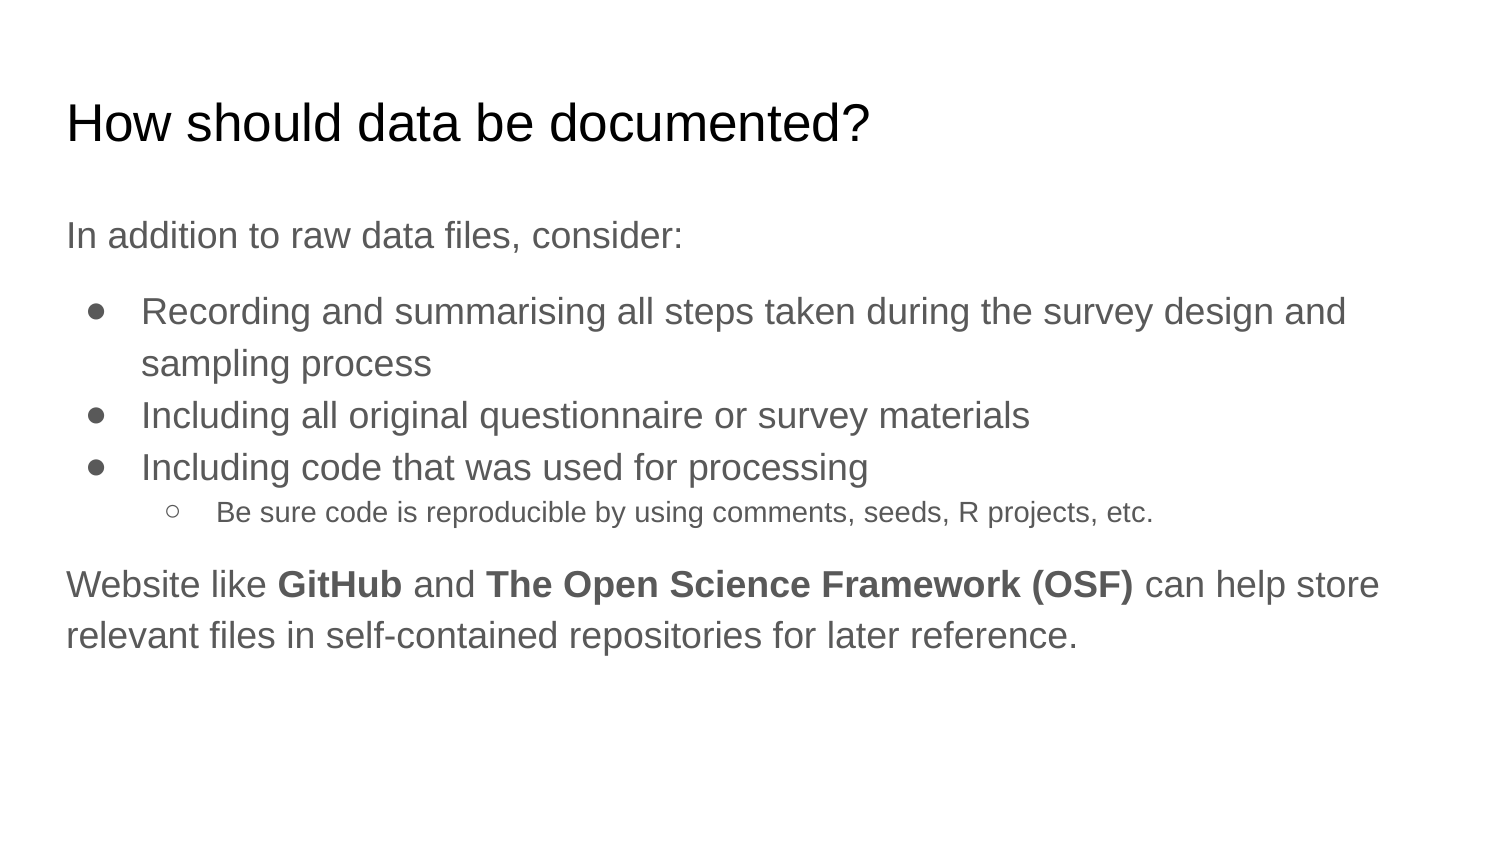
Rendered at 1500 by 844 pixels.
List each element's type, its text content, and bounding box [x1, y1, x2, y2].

title How should data be documented? [51, 72, 1449, 167]
list In addition to raw data files, consider: Recording and summarising all steps taken during the survey design and sampling process Including all original questionnaire or survey materials Including code that was used for processing Be sure code is reproducible by using comments, seeds, R projects, etc. Website like GitHub and The Open Science Framework (OSF) can help store relevant files in self-contained repositories for later reference. [51, 189, 1449, 750]
